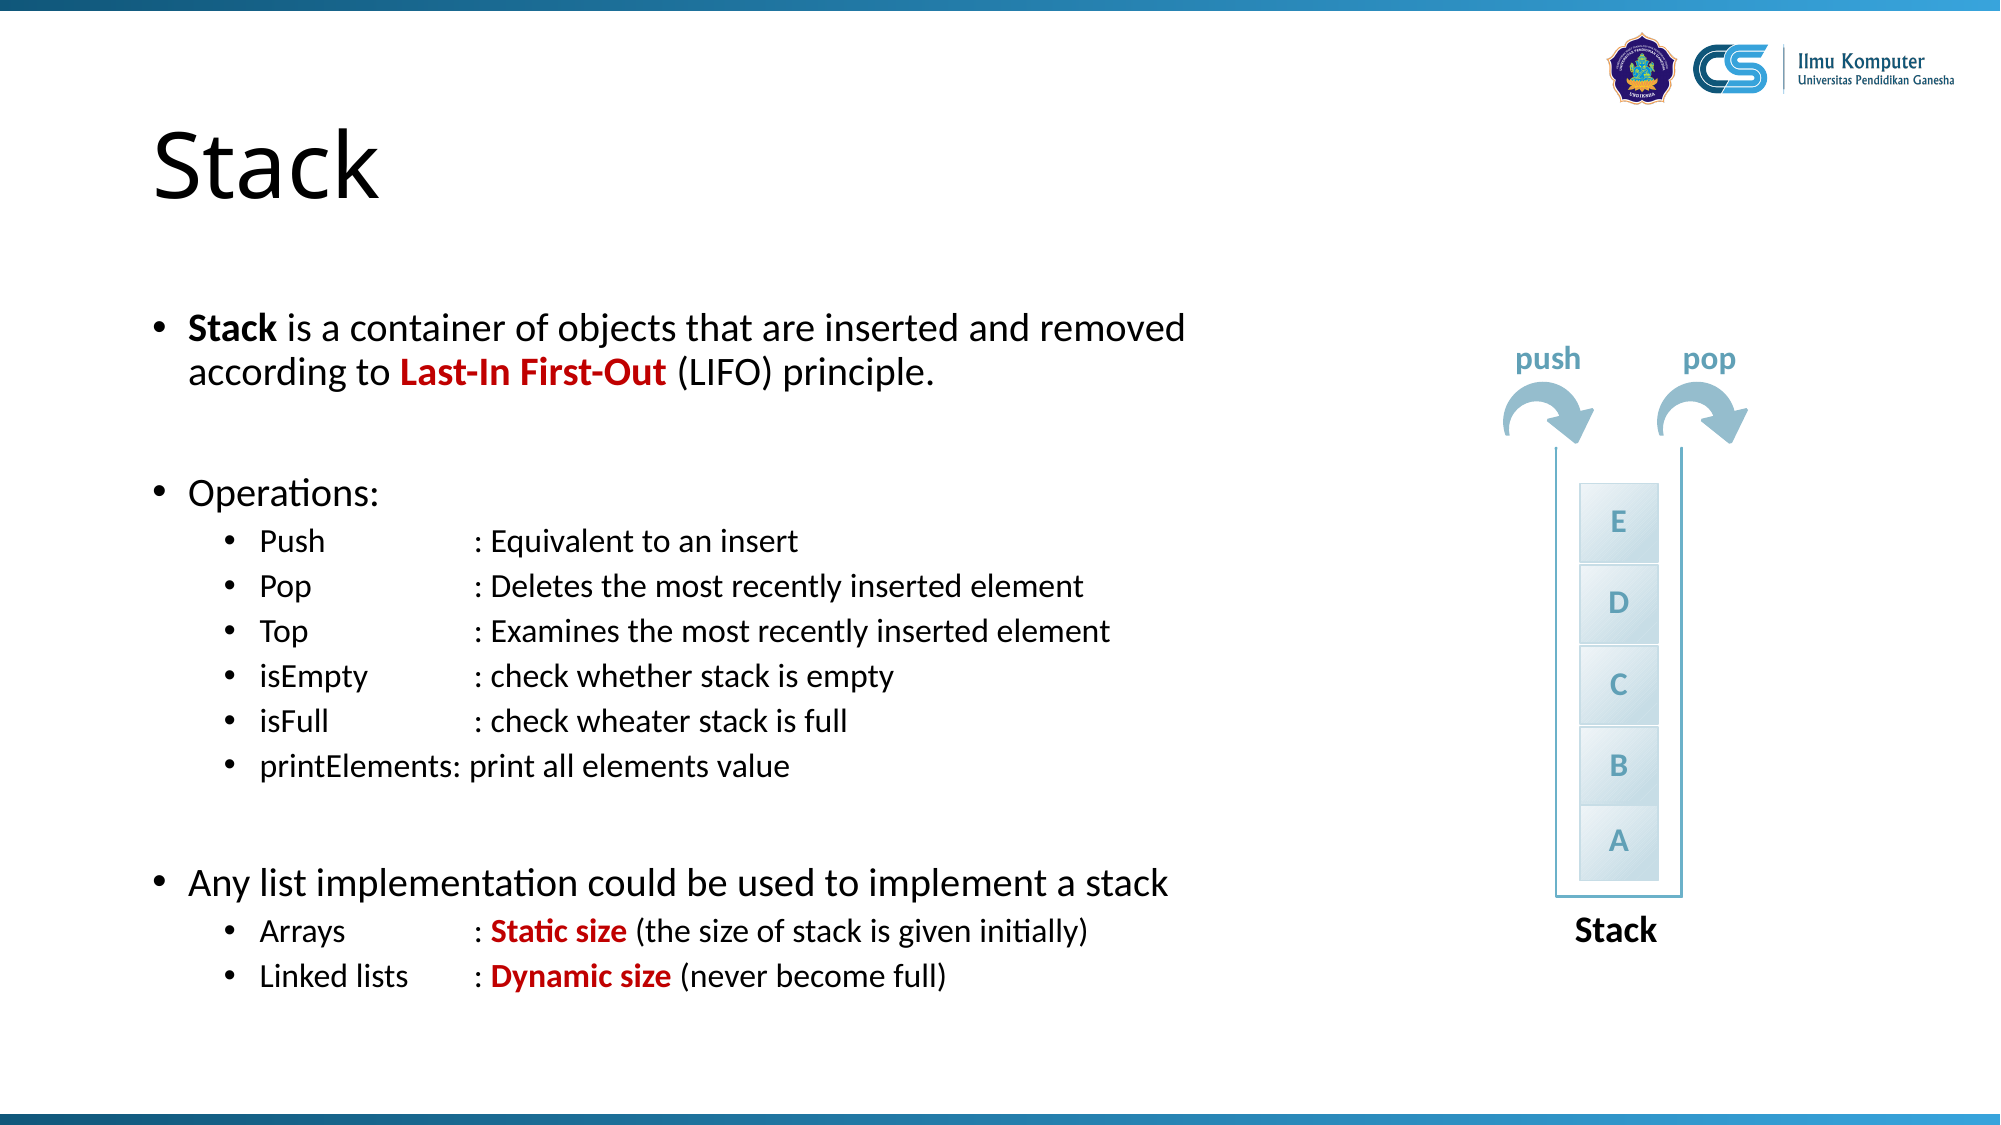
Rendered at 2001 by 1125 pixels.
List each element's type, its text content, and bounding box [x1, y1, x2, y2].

list Stack is a container of objects that are inserted and removed according to Last-In First-Out (LIFO) principle. Operations: Push : Equivalent to an insert Pop : Deletes the most recently inserted element Top : Examines the most recently inserted element isEmpty : check whether stack is empty isFull : check wheater stack is full printElements: print all elements value Any list implementation could be used to implement a stack Arrays : Static size (the size of stack is given initially) Linked lists : Dynamic size (never become full) [137, 299, 1315, 1014]
text_box [0, 1113, 2000, 1125]
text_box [1495, 326, 1754, 952]
text_box [0, 0, 2000, 11]
title Stack [137, 59, 1863, 278]
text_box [1605, 32, 1954, 105]
